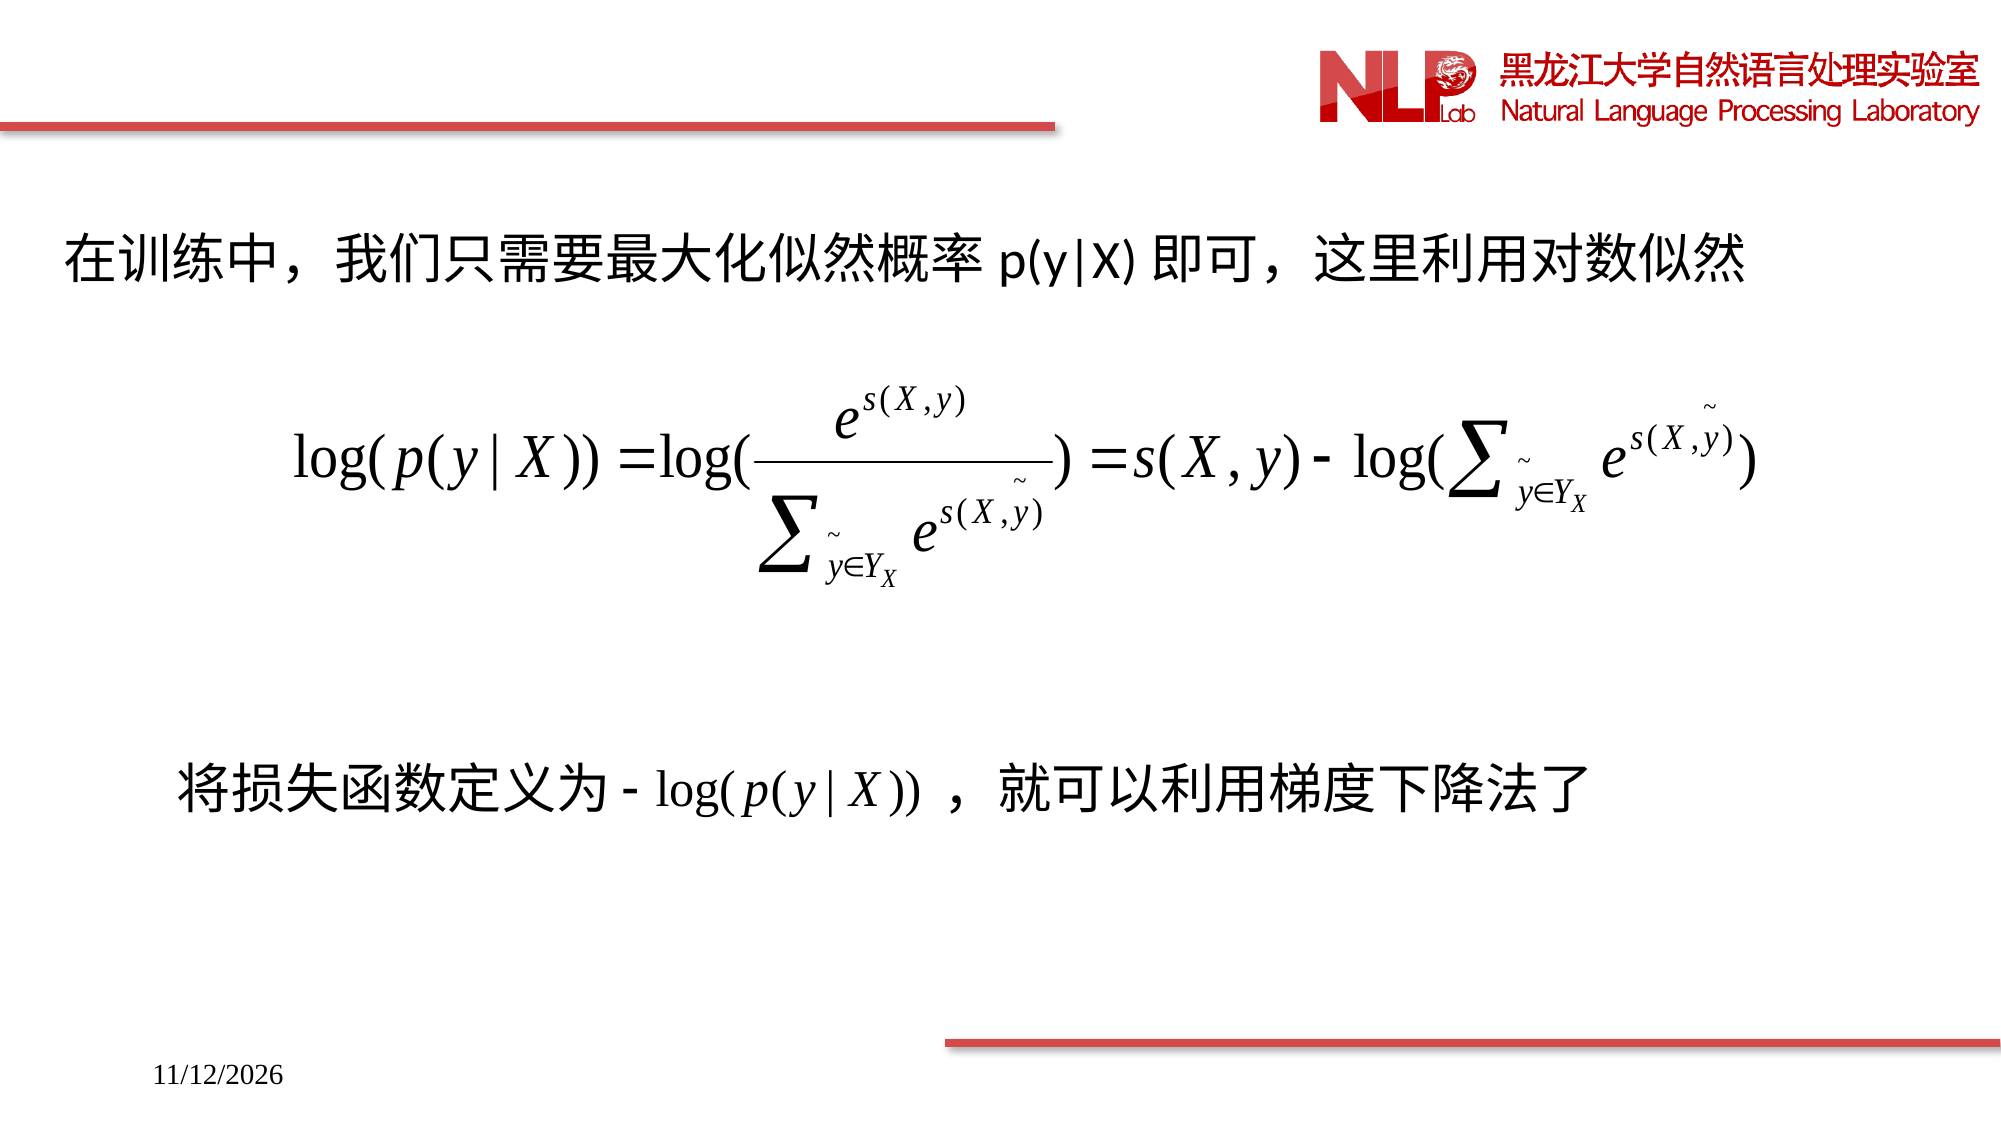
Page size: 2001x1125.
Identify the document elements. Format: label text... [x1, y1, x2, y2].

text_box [285, 368, 1771, 603]
text_box 在训练中，我们只需要最大化似然概率p(y|X)即可，这里利用对数似然 [48, 217, 1879, 297]
slide_number [137, 1042, 588, 1103]
picture [1320, 50, 1980, 127]
text_box ，就可以利用梯度下降法了 [928, 747, 1610, 828]
text_box 将损失函数定义为 [162, 747, 648, 828]
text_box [614, 759, 929, 828]
